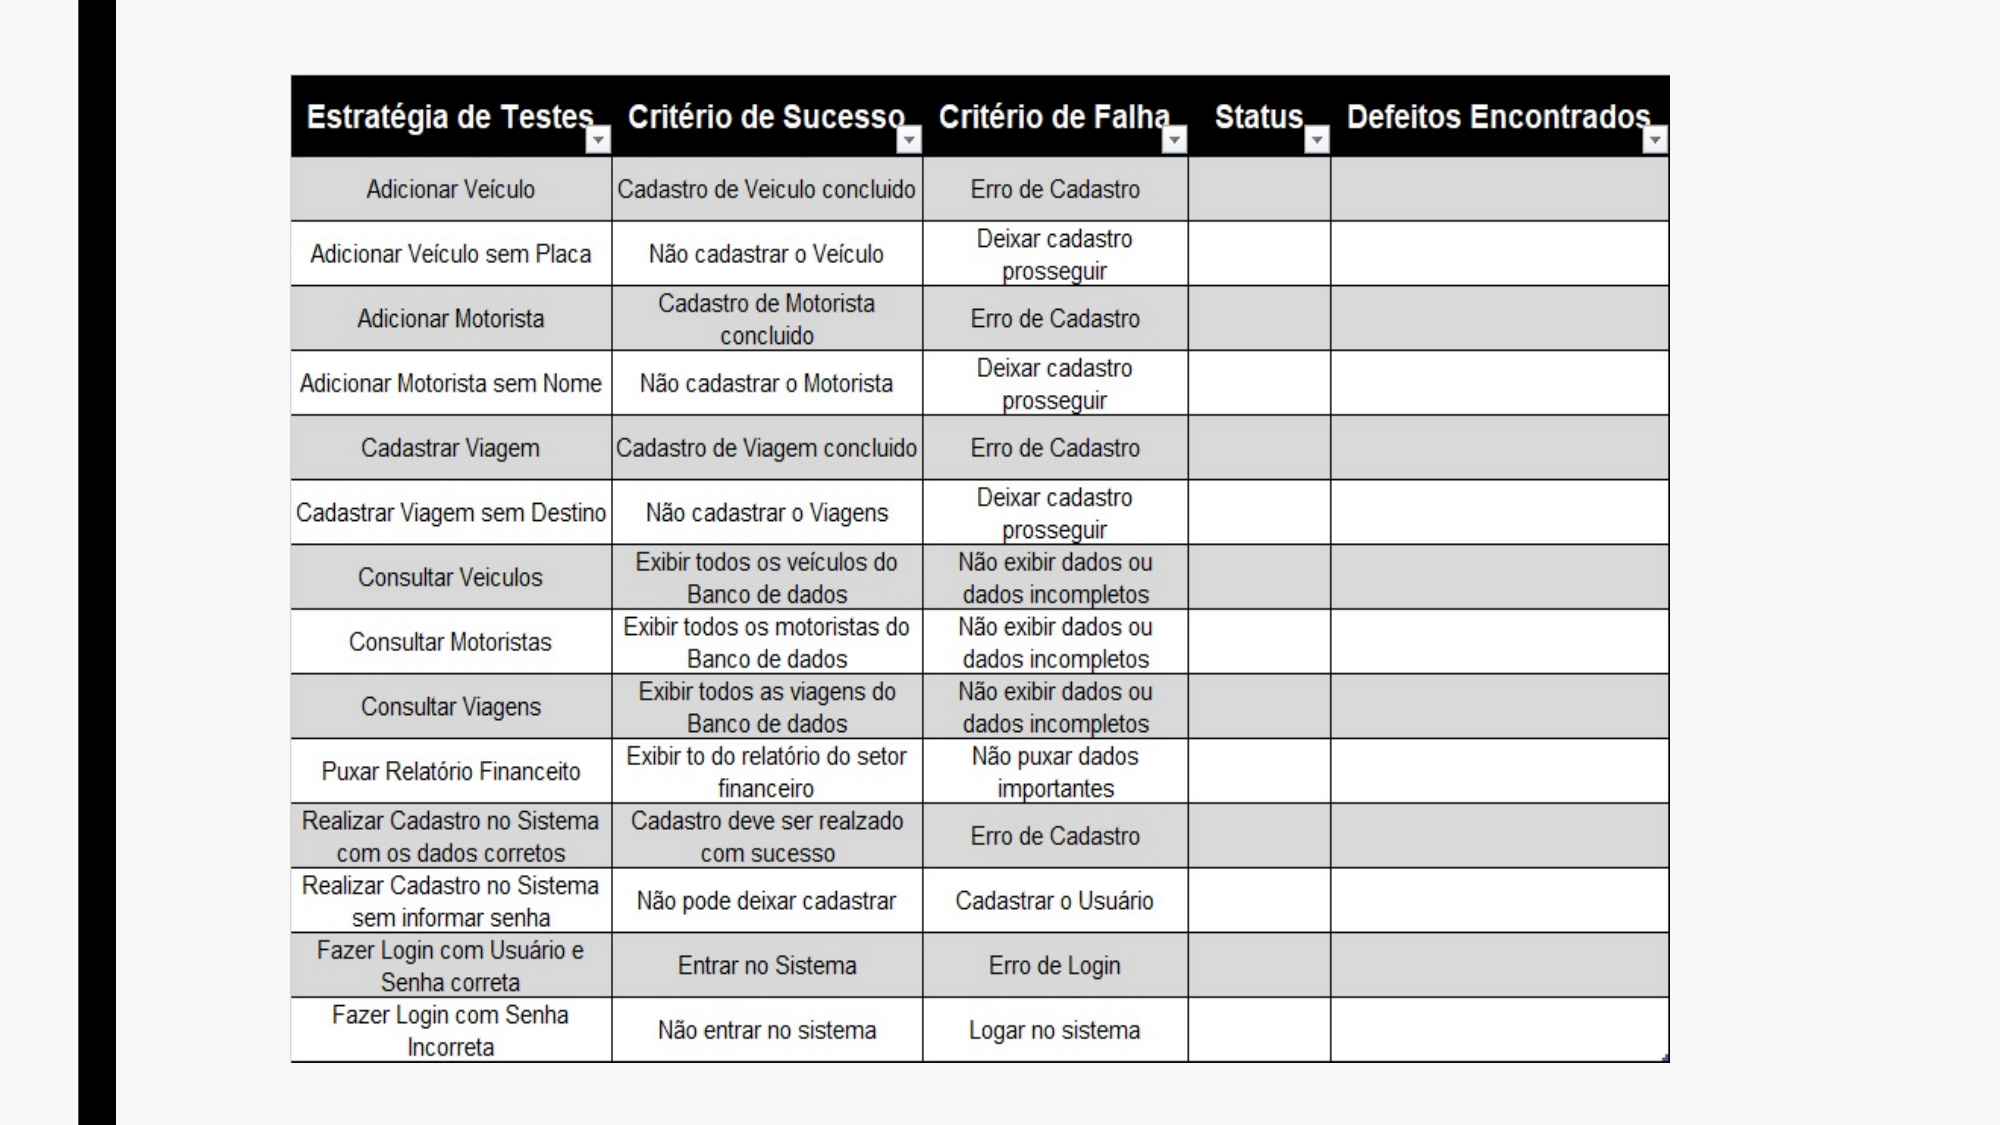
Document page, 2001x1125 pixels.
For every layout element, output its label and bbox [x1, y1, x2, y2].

list [290, 74, 1670, 1063]
